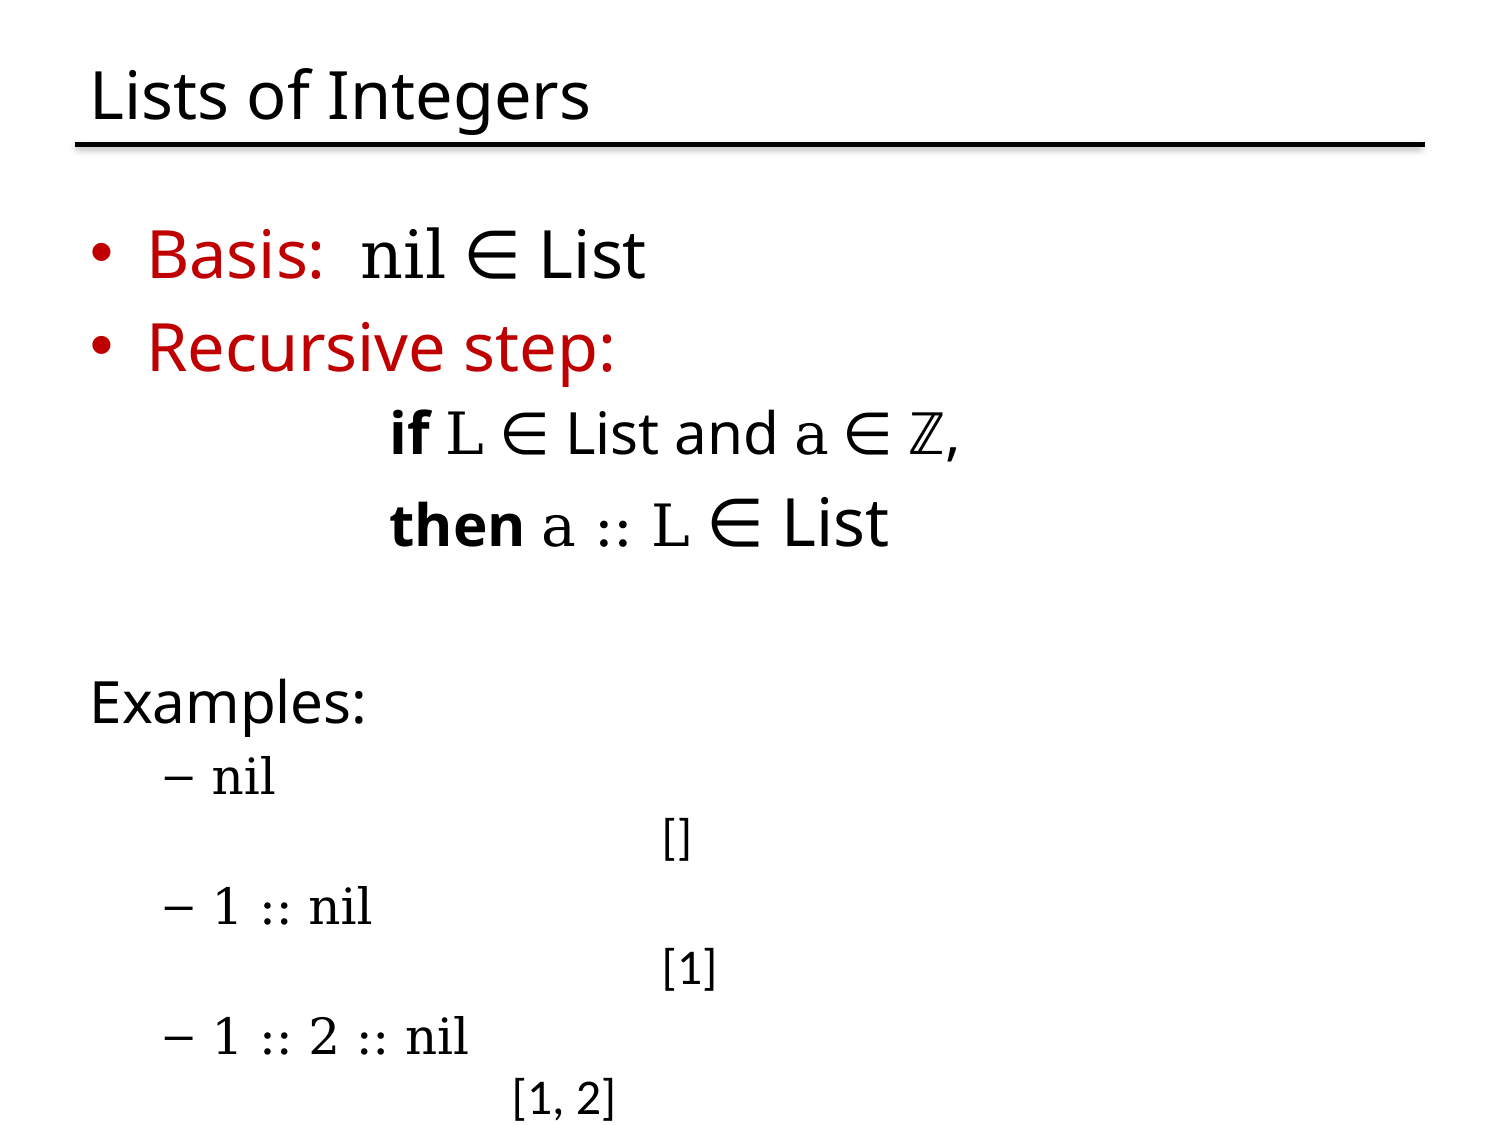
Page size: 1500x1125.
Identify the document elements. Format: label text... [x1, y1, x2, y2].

list Basis: nil ∈ List Recursive step: if L ∈ List and a ∈ ℤ, then a :: L ∈ List Examples: nil [] 1 :: nil [1] 1 :: 2 :: nil [1, 2] 1 :: 2 :: 3 :: nil [1, 2, 3] [75, 204, 1425, 1048]
title Lists of Integers [75, 45, 1425, 145]
